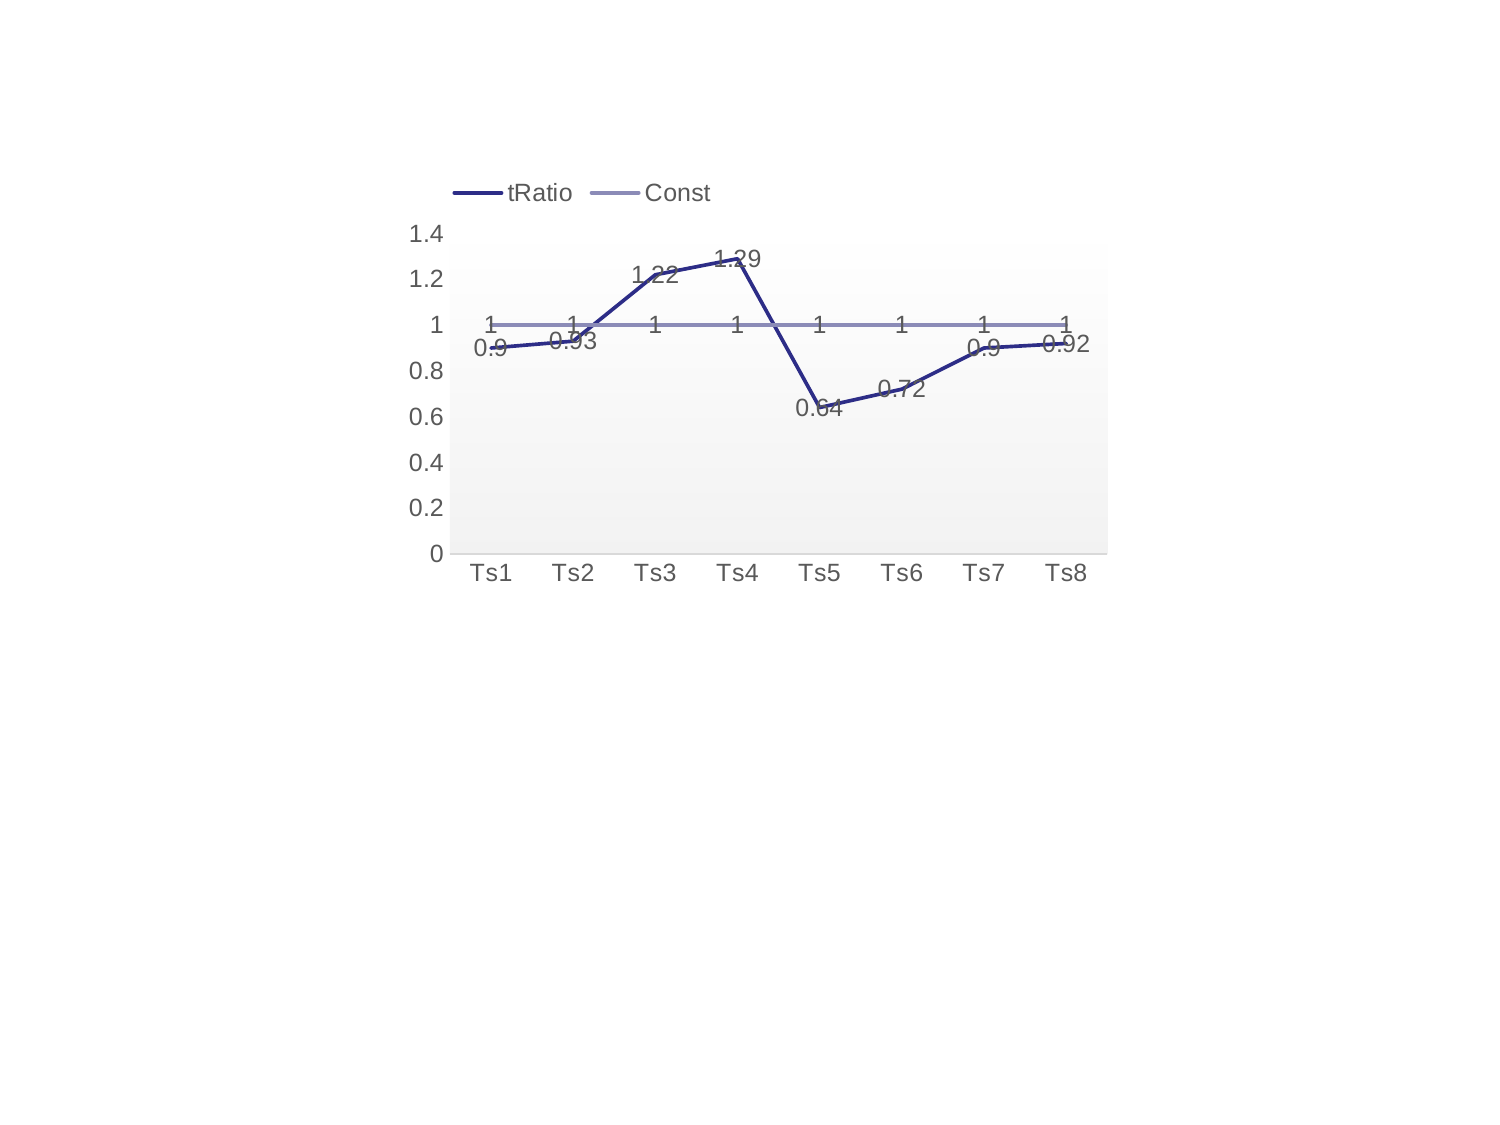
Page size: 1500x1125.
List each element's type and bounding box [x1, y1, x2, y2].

chart [371, 160, 1122, 611]
